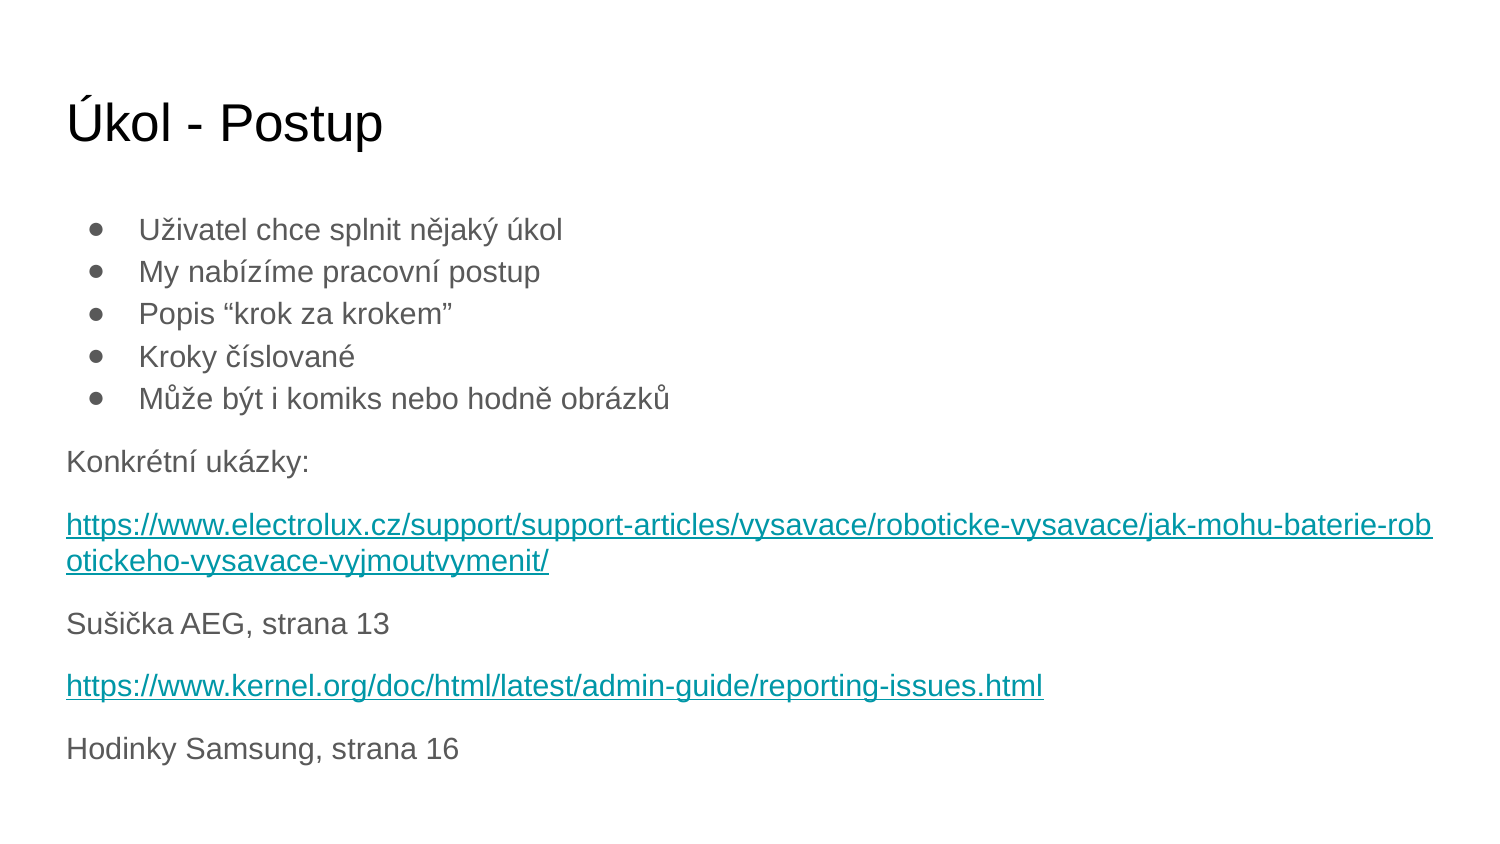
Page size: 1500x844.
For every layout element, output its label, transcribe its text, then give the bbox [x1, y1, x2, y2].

title Úkol - Postup [51, 72, 1449, 167]
list Uživatel chce splnit nějaký úkol My nabízíme pracovní postup Popis “krok za krokem” Kroky číslované Může být i komiks nebo hodně obrázků Konkrétní ukázky: https://www.electrolux.cz/support/support-articles/vysavace/roboticke-vysavace/jak-mohu-baterie-robotickeho-vysavace-vyjmoutvymenit/ Sušička AEG, strana 13 https://www.kernel.org/doc/html/latest/admin-guide/reporting-issues.html Hodinky Samsung, strana 16 [51, 189, 1449, 750]
